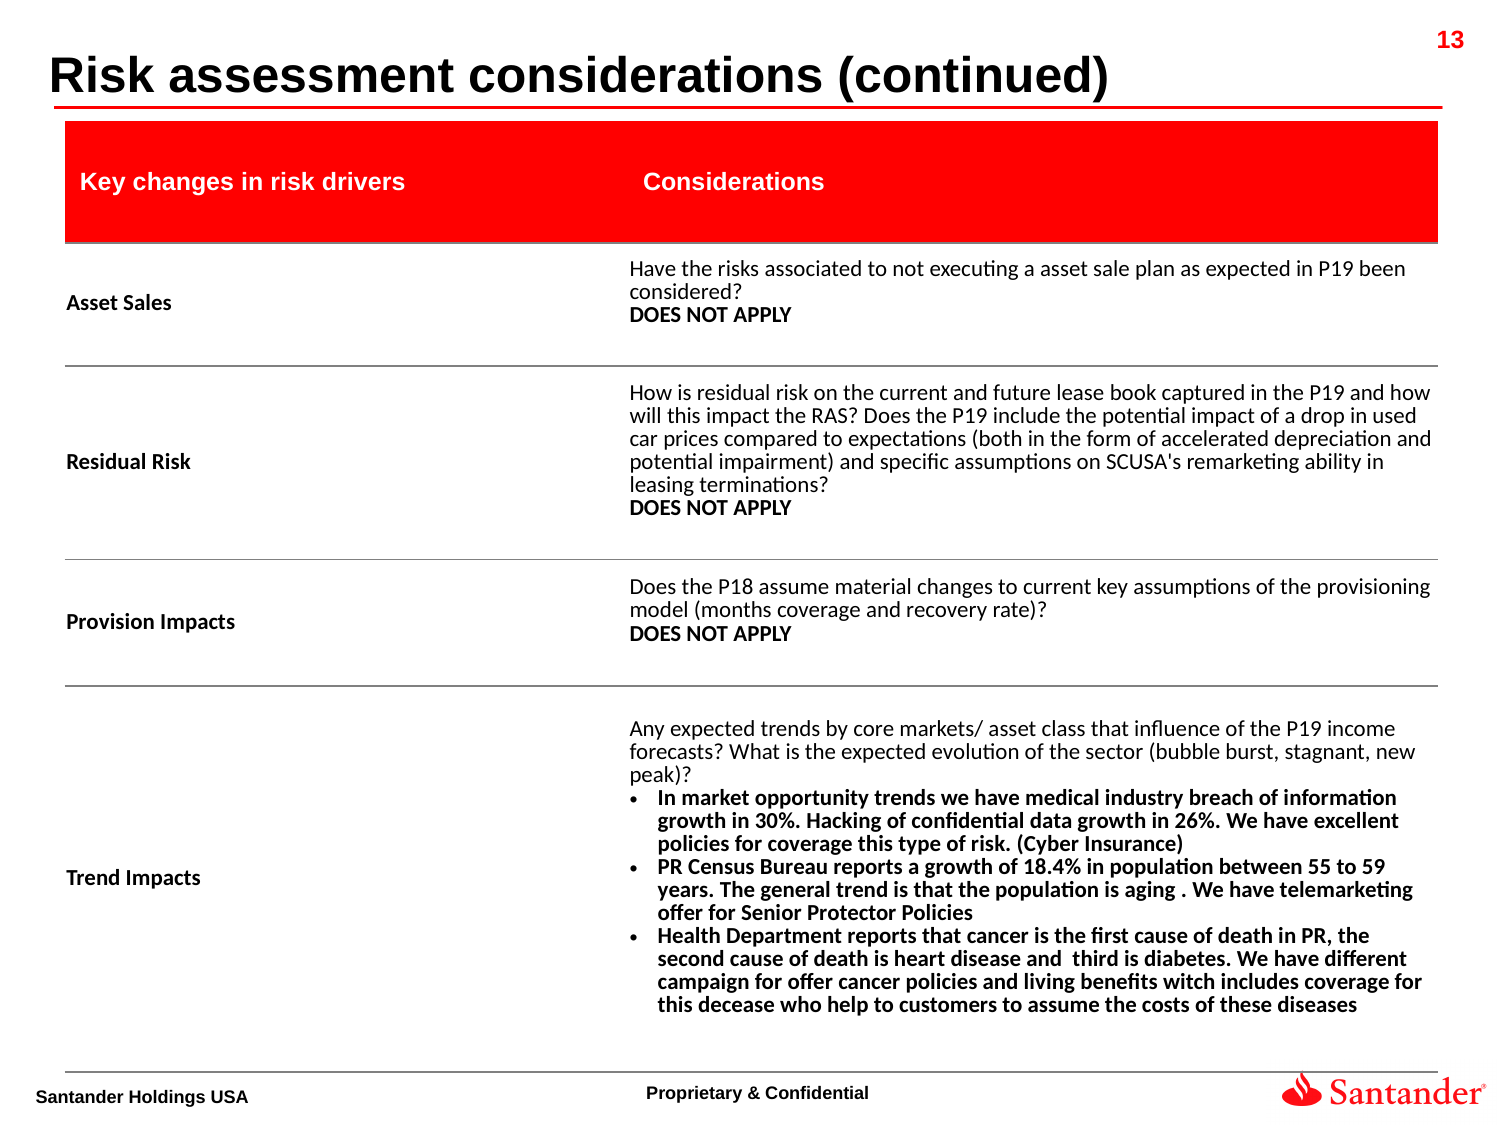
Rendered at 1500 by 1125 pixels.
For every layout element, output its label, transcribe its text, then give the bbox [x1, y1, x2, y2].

picture [1266, 1059, 1497, 1125]
text_box Risk assessment considerations (continued) [34, 35, 1500, 111]
table_cell Does the P18 assume material changes to current key assumptions of the provisioning model (months coverage and recovery rate)? DOES NOT APPLY [628, 560, 1438, 685]
table_cell Residual Risk [65, 367, 628, 559]
table_cell Asset Sales [65, 244, 628, 365]
table_cell Have the risks associated to not executing a asset sale plan as expected in P19 been considered? DOES NOT APPLY [628, 244, 1438, 365]
table_cell How is residual risk on the current and future lease book captured in the P19 and how will this impact the RAS? Does the P19 include the potential impact of a drop in used car prices compared to expectations (both in the form of accelerated depreciation and potential impairment) and specific assumptions on SCUSA's remarketing ability in leasing terminations? DOES NOT APPLY [628, 367, 1438, 559]
table_cell Trend Impacts [65, 687, 628, 1071]
table_header Key changes in risk drivers [65, 121, 628, 242]
table_cell Provision Impacts [65, 560, 628, 685]
table_header Considerations [628, 121, 1438, 242]
table_cell Any expected trends by core markets/ asset class that influence of the P19 income forecasts? What is the expected evolution of the sector (bubble burst, stagnant, new peak)? In market opportunity trends we have medical industry breach of information growth in 30%. Hacking of confidential data growth in 26%. We have excellent policies for coverage this type of risk. (Cyber Insurance) PR Census Bureau reports a growth of 18.4% in population between 55 to 59 years. The general trend is that the population is aging . We have telemarketing offer for Senior Protector Policies Health Department reports that cancer is the first cause of death in PR, the second cause of death is heart disease and third is diabetes. We have different campaign for offer cancer policies and living benefits witch includes coverage for this decease who help to customers to assume the costs of these diseases [628, 687, 1438, 1071]
